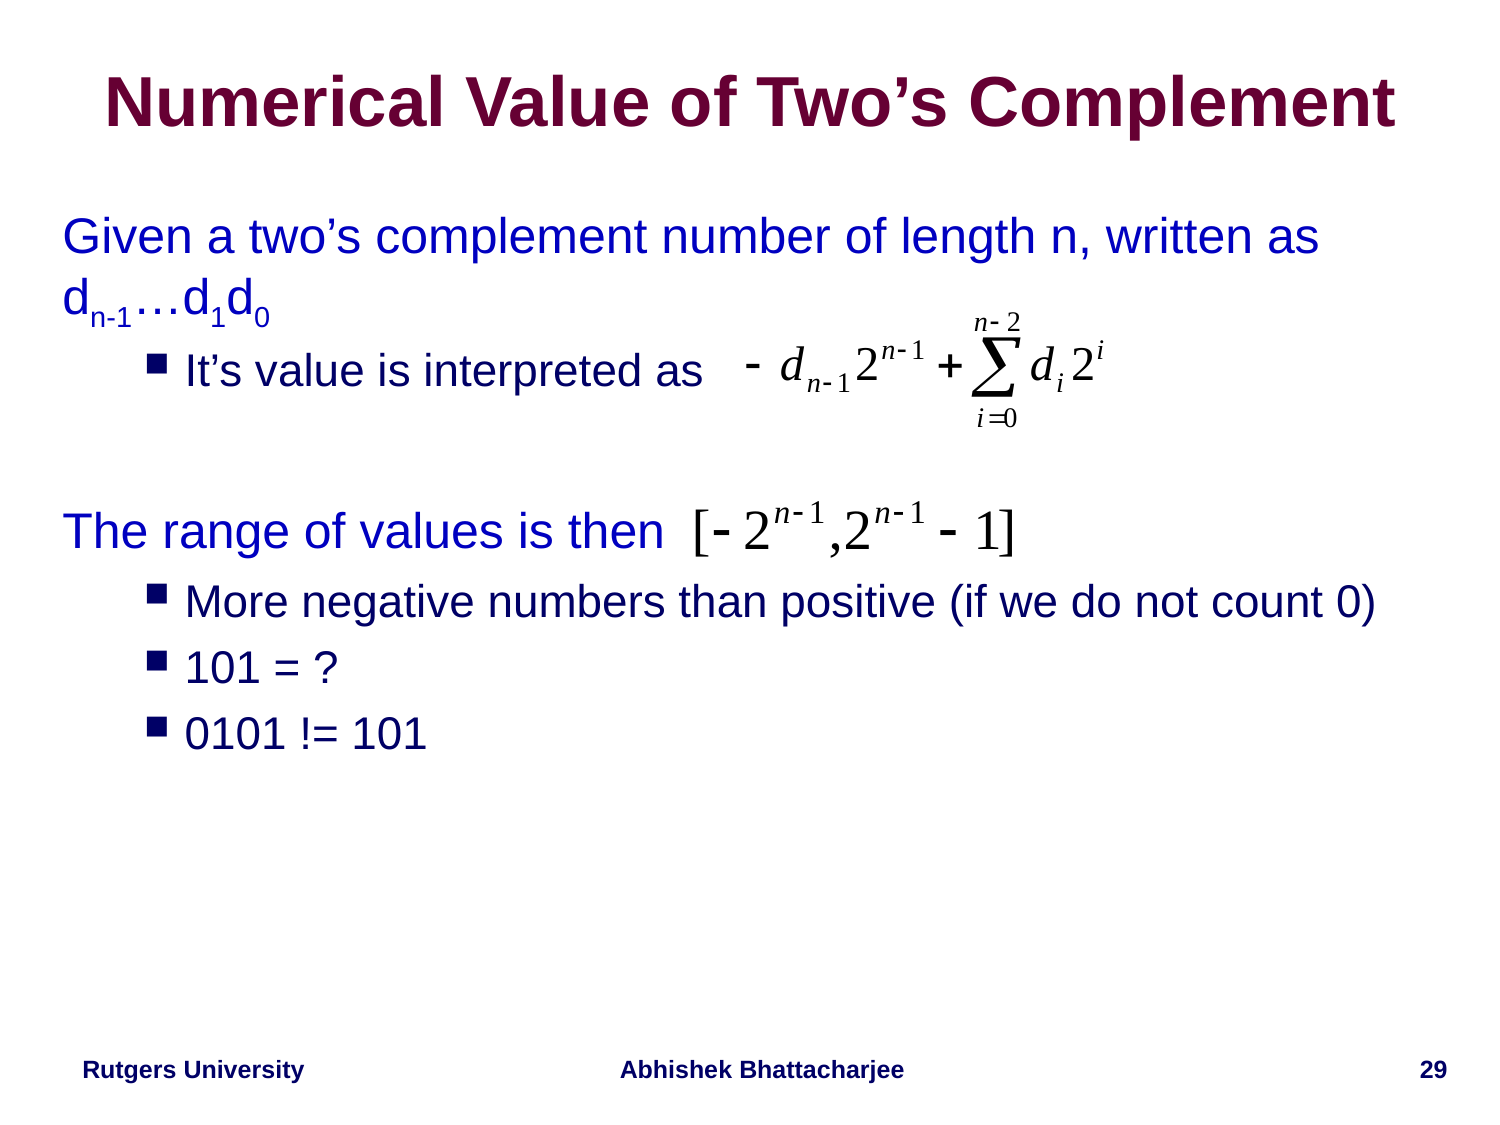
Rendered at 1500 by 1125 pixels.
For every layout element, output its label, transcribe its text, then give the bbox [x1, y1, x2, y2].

title Numerical Value of Two’s Complement [46, 40, 1456, 169]
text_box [687, 487, 1025, 573]
list Given a two’s complement number of length n, written as dn-1…d1d0 It’s value is interpreted as The range of values is then More negative numbers than positive (if we do not count 0) 101 = ? 0101 != 101 [47, 199, 1463, 1026]
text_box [737, 299, 1118, 438]
